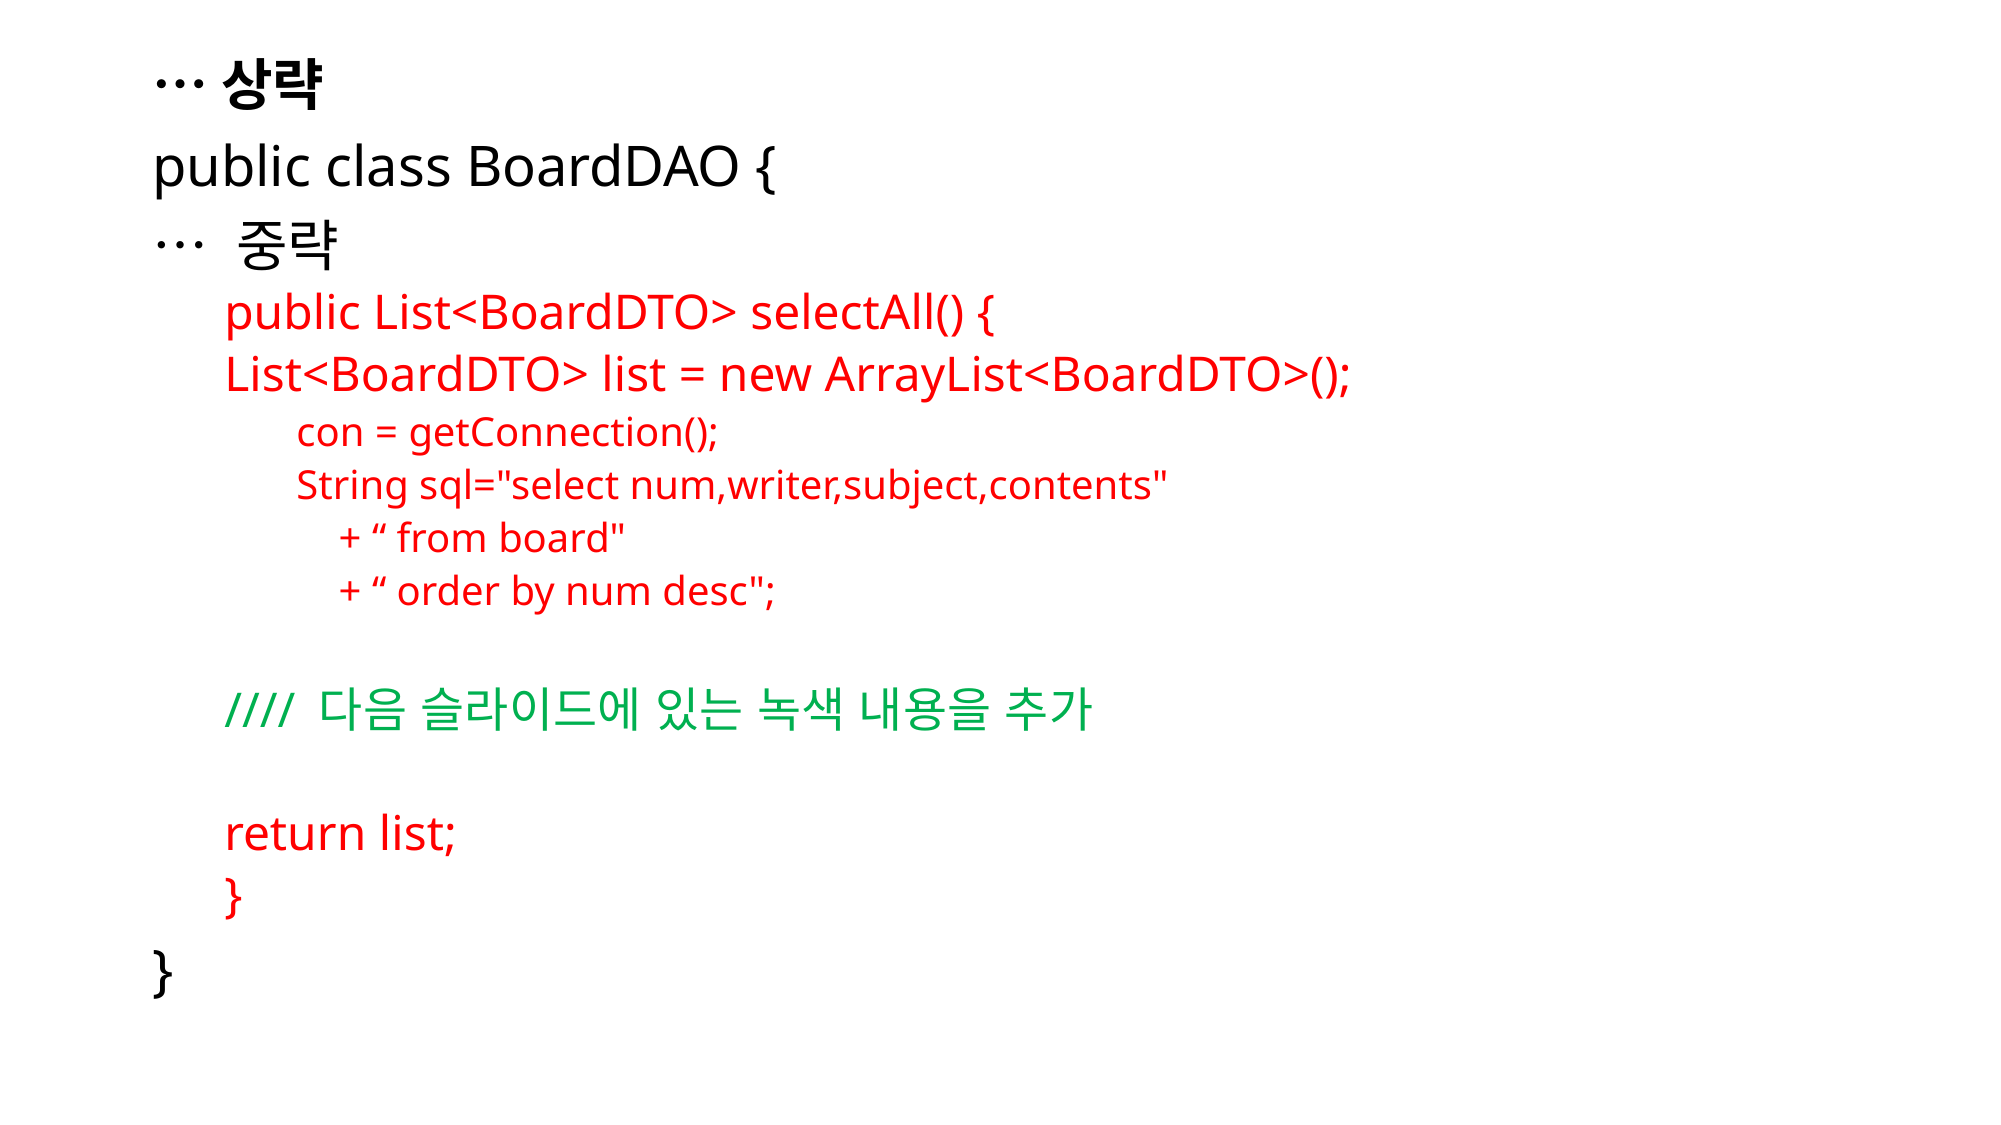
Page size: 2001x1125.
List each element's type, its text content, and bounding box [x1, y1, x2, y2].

list …상략 public class BoardDAO { … 중략 public List<BoardDTO> selectAll() { List<BoardDTO> list = new ArrayList<BoardDTO>(); con = getConnection(); String sql="select num,writer,subject,contents" + “ from board" + “ order by num desc"; //// 다음 슬라이드에 있는 녹색 내용을 추가 return list; } } [137, 50, 1863, 1014]
